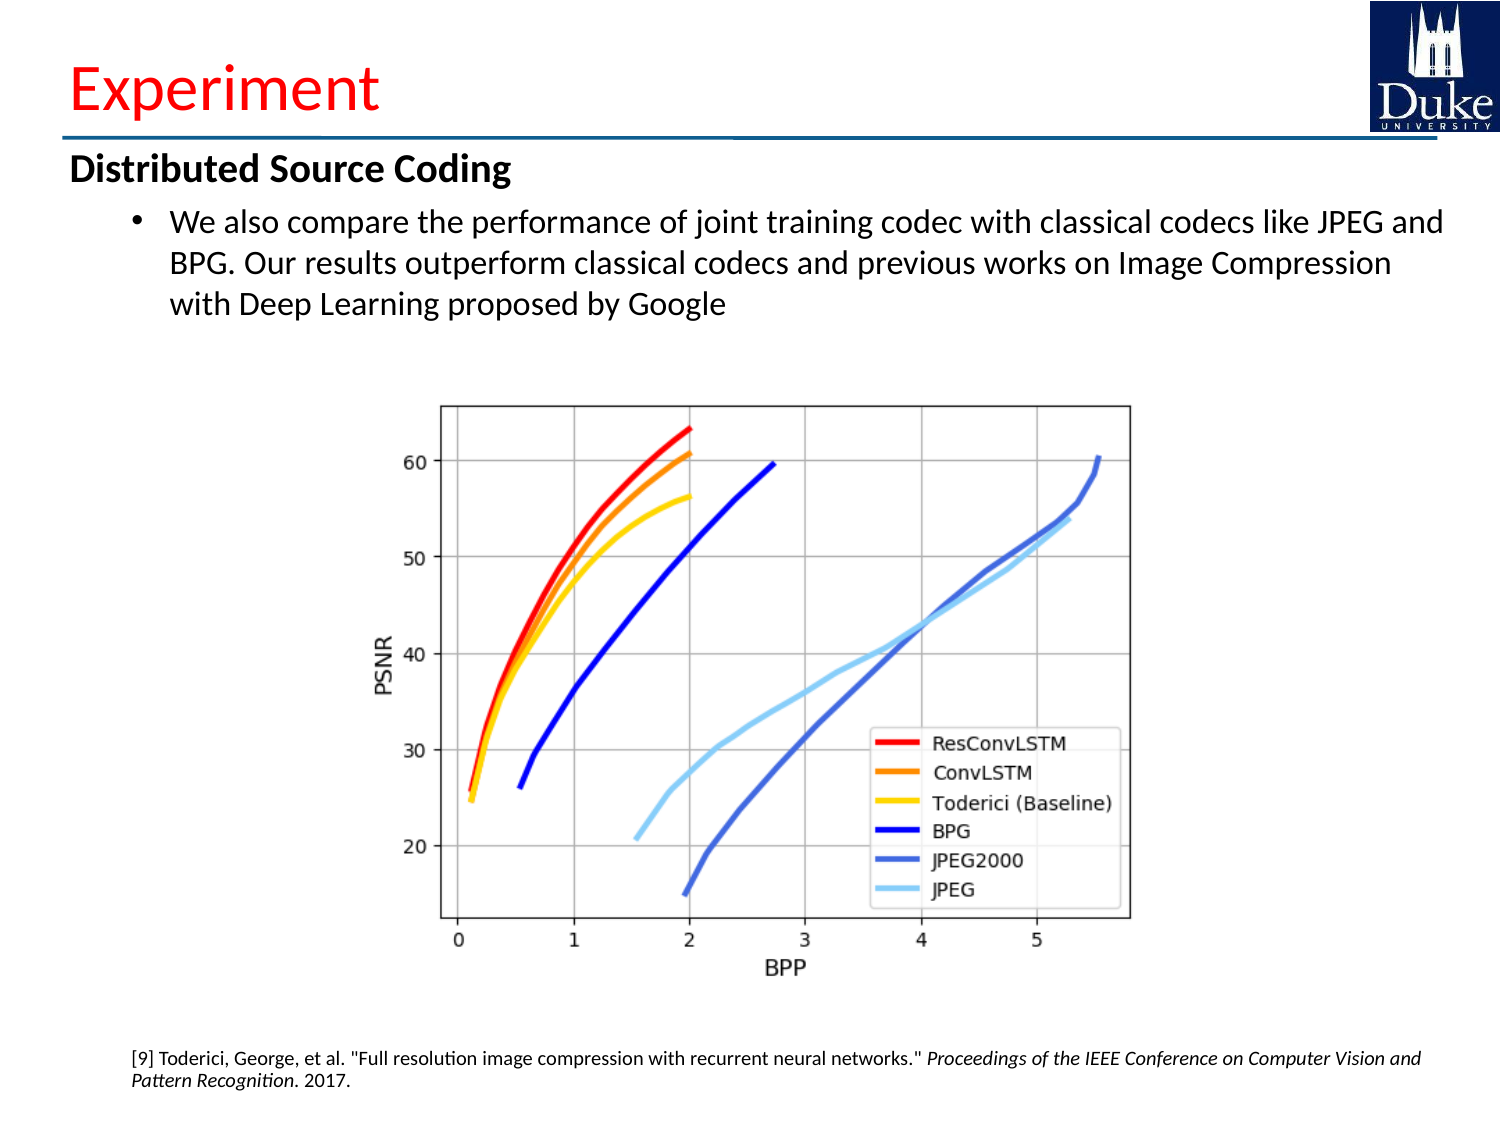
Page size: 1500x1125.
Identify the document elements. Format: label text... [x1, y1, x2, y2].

picture [364, 396, 1152, 983]
list Distributed Source Coding We also compare the performance of joint training codec with classical codecs like JPEG and BPG. Our results outperform classical codecs and previous works on Image Compression with Deep Learning proposed by Google [9] Toderici, George, et al. "Full resolution image compression with recurrent neural networks." Proceedings of the IEEE Conference on Computer Vision and Pattern Recognition. 2017. [54, 139, 1462, 1104]
text_box Experiment [54, 38, 1260, 139]
picture [1370, 1, 1500, 132]
